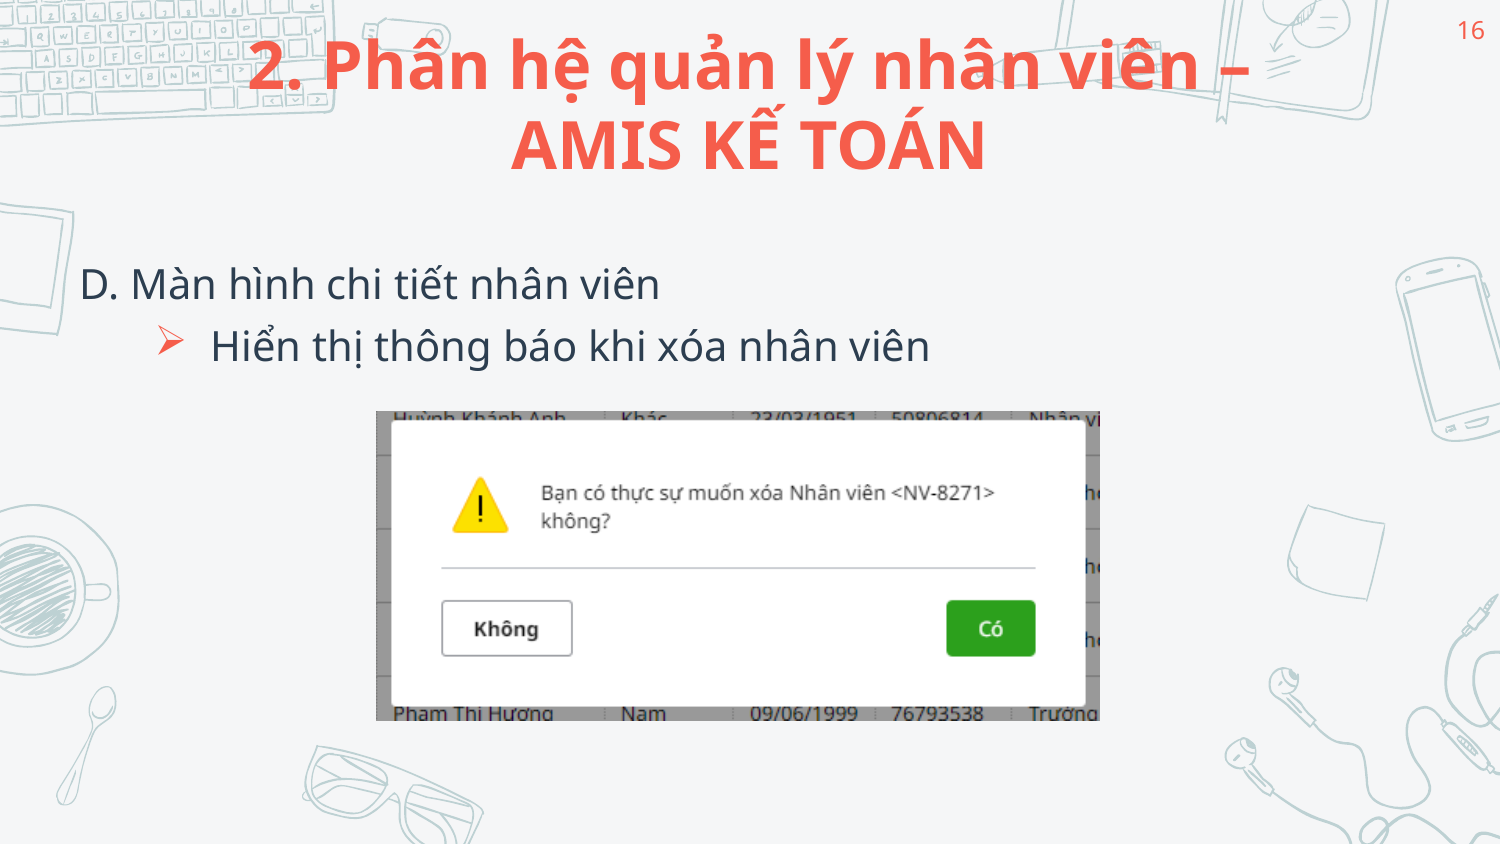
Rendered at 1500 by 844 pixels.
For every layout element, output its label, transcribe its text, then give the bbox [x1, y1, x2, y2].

picture [375, 410, 1100, 721]
text_box D. Màn hình chi tiết nhân viên Hiển thị thông báo khi xóa nhân viên [64, 242, 1435, 747]
text_box 2. Phân hệ quản lý nhân viên – AMIS KẾ TOÁN [185, 102, 1315, 198]
text_box <number> [1435, 0, 1500, 53]
